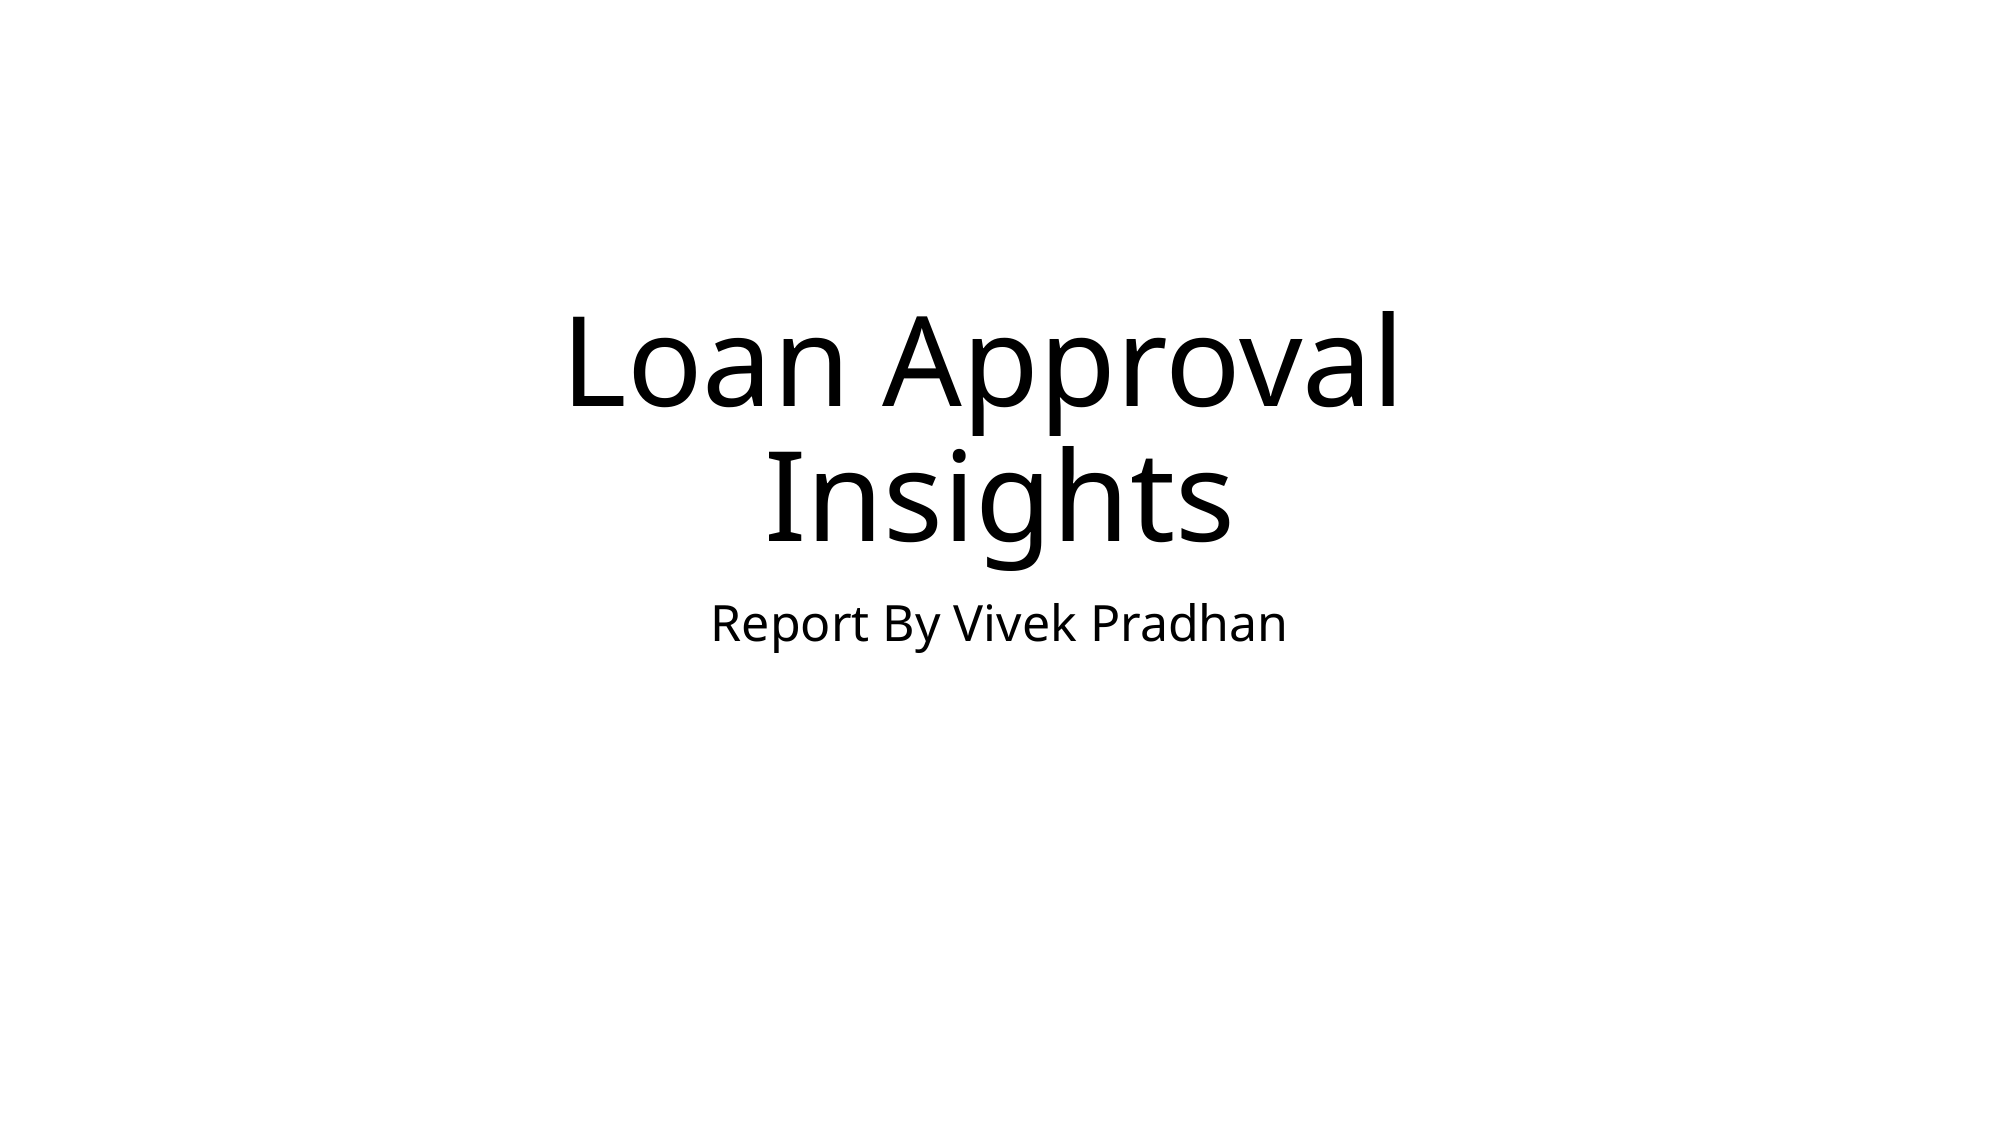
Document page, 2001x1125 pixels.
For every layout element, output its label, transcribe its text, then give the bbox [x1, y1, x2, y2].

title Loan Approval Insights [249, 184, 1750, 576]
subtitle Report By Vivek Pradhan [249, 590, 1750, 863]
